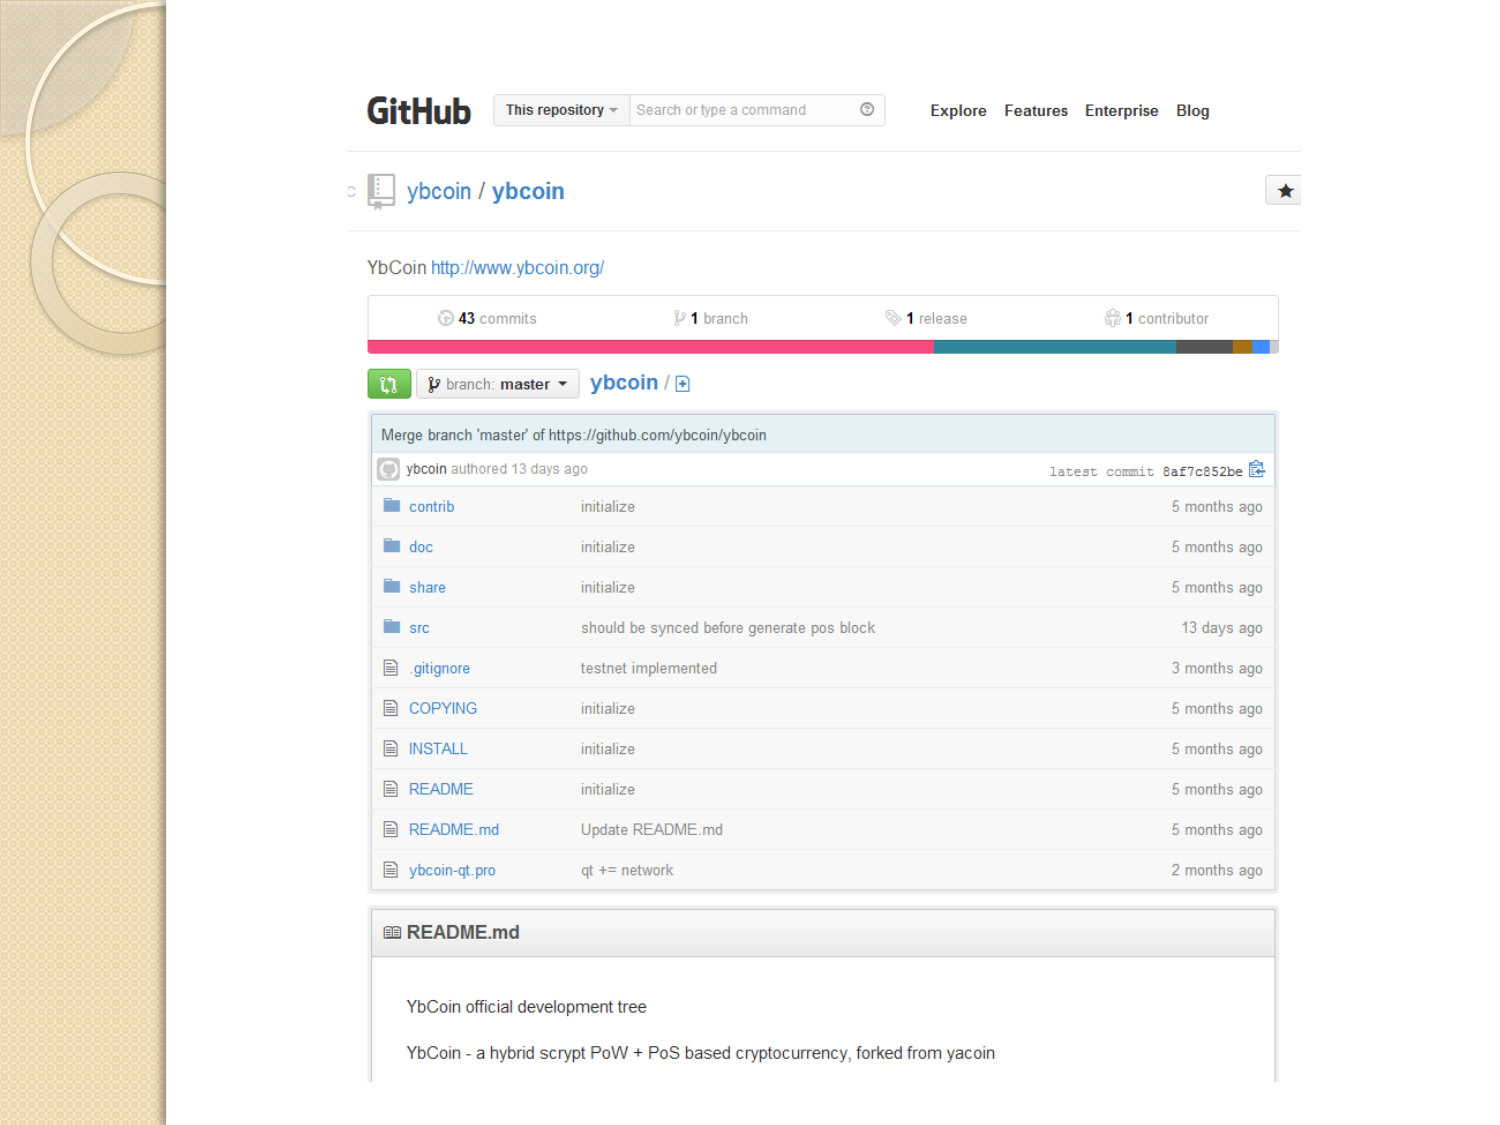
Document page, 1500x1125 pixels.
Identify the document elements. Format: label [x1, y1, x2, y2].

picture [348, 77, 1301, 1082]
